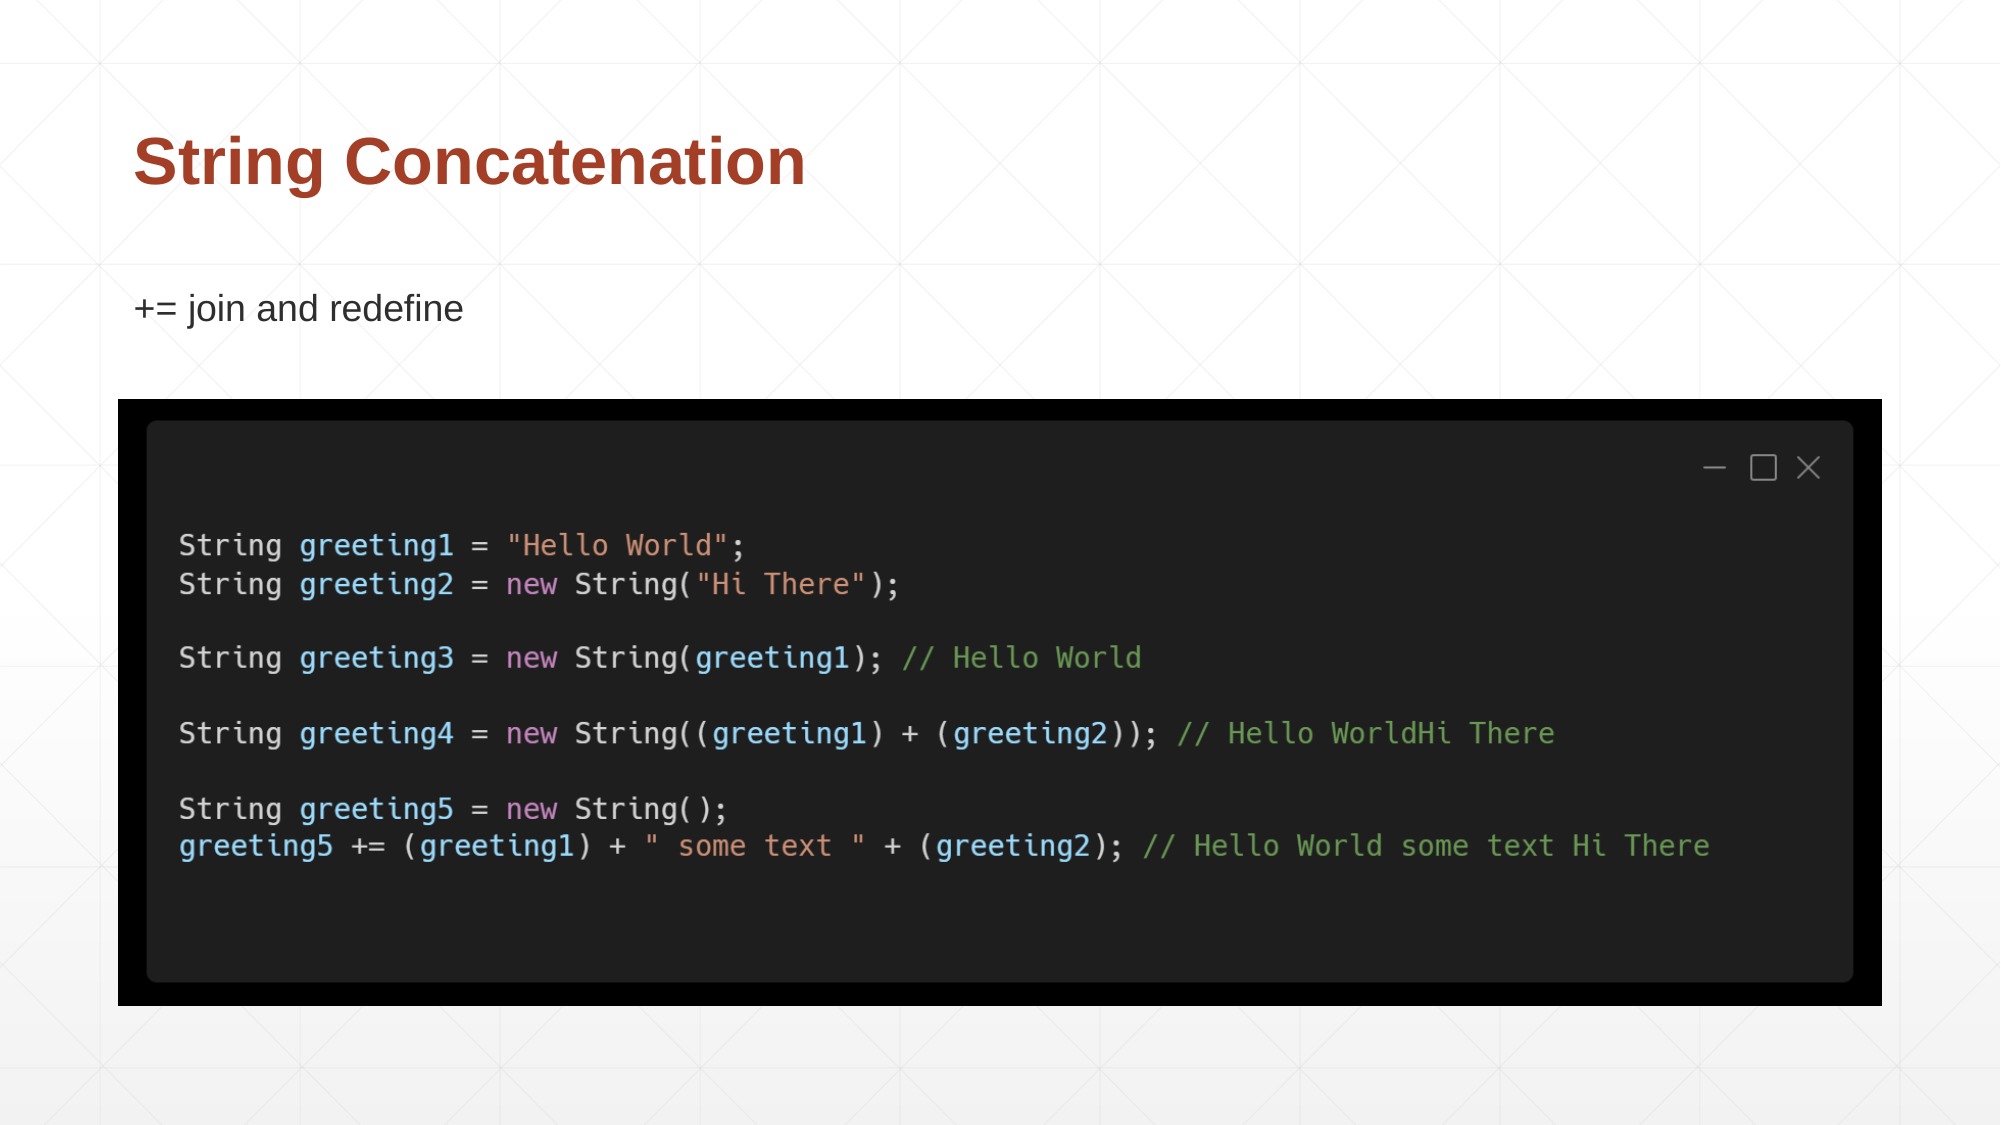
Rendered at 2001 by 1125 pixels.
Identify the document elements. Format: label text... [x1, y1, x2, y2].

text_box += join and redefine [118, 276, 1120, 337]
text_box String Concatenation [118, 119, 1694, 307]
picture [118, 399, 1882, 1006]
